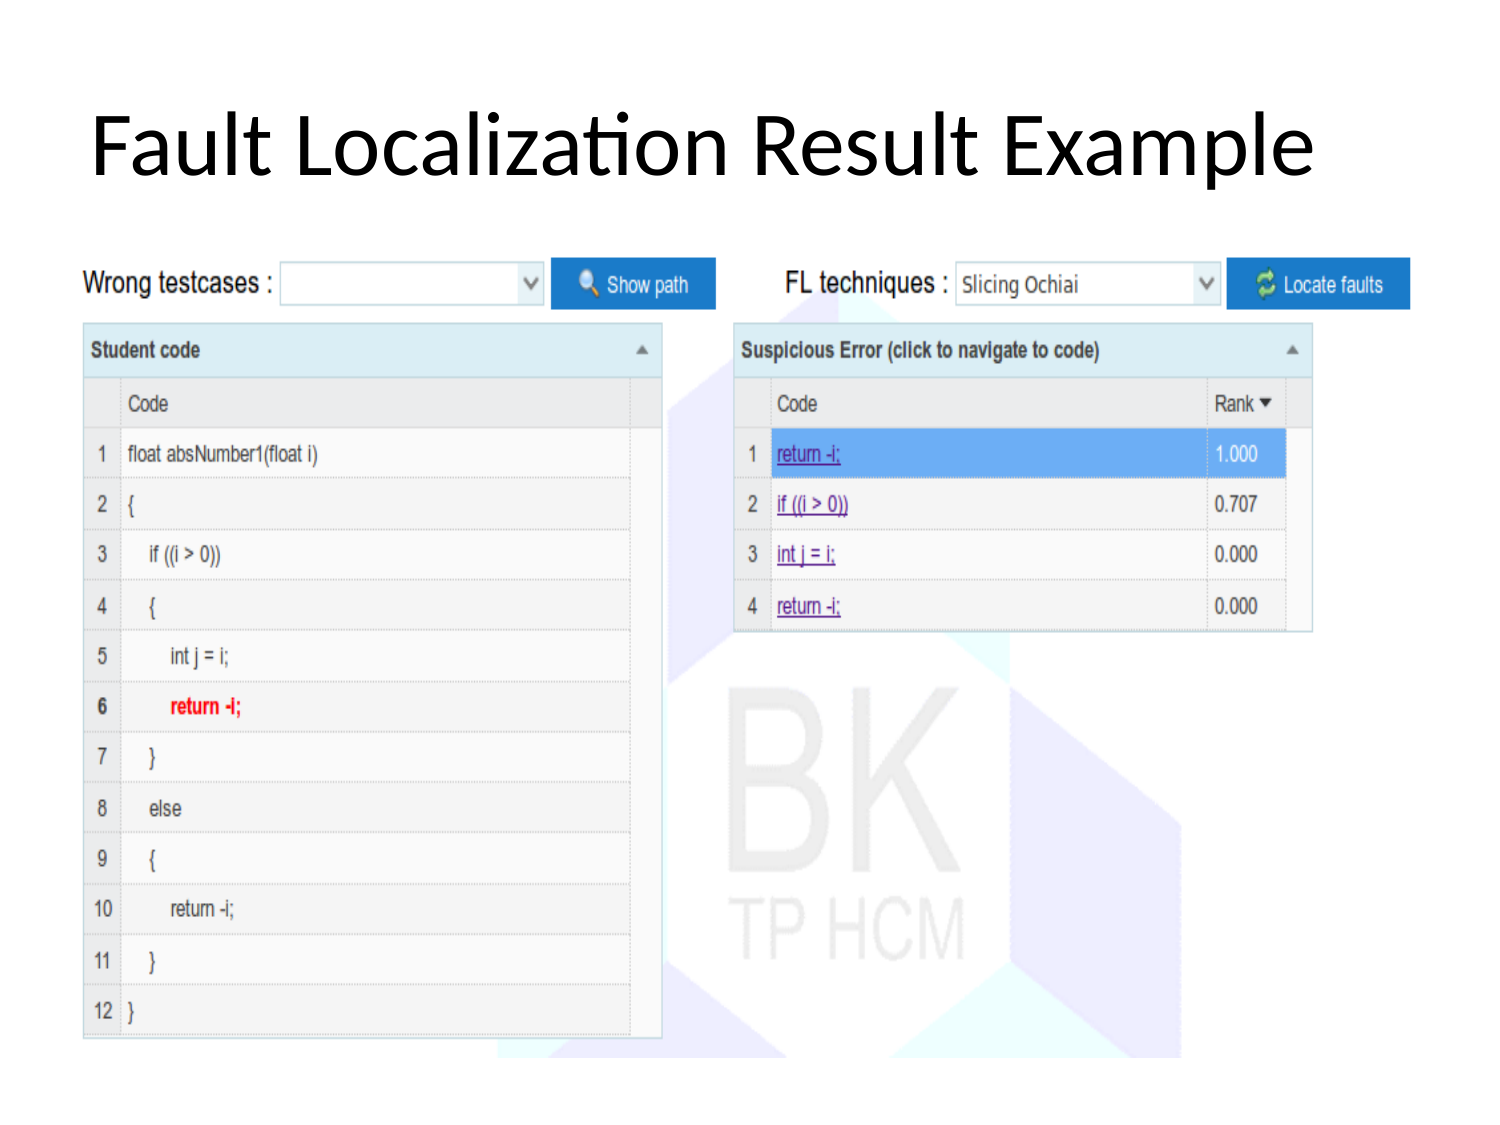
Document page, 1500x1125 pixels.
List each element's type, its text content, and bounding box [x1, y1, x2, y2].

title Fault Localization Result Example [75, 45, 1425, 231]
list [74, 232, 1426, 1060]
